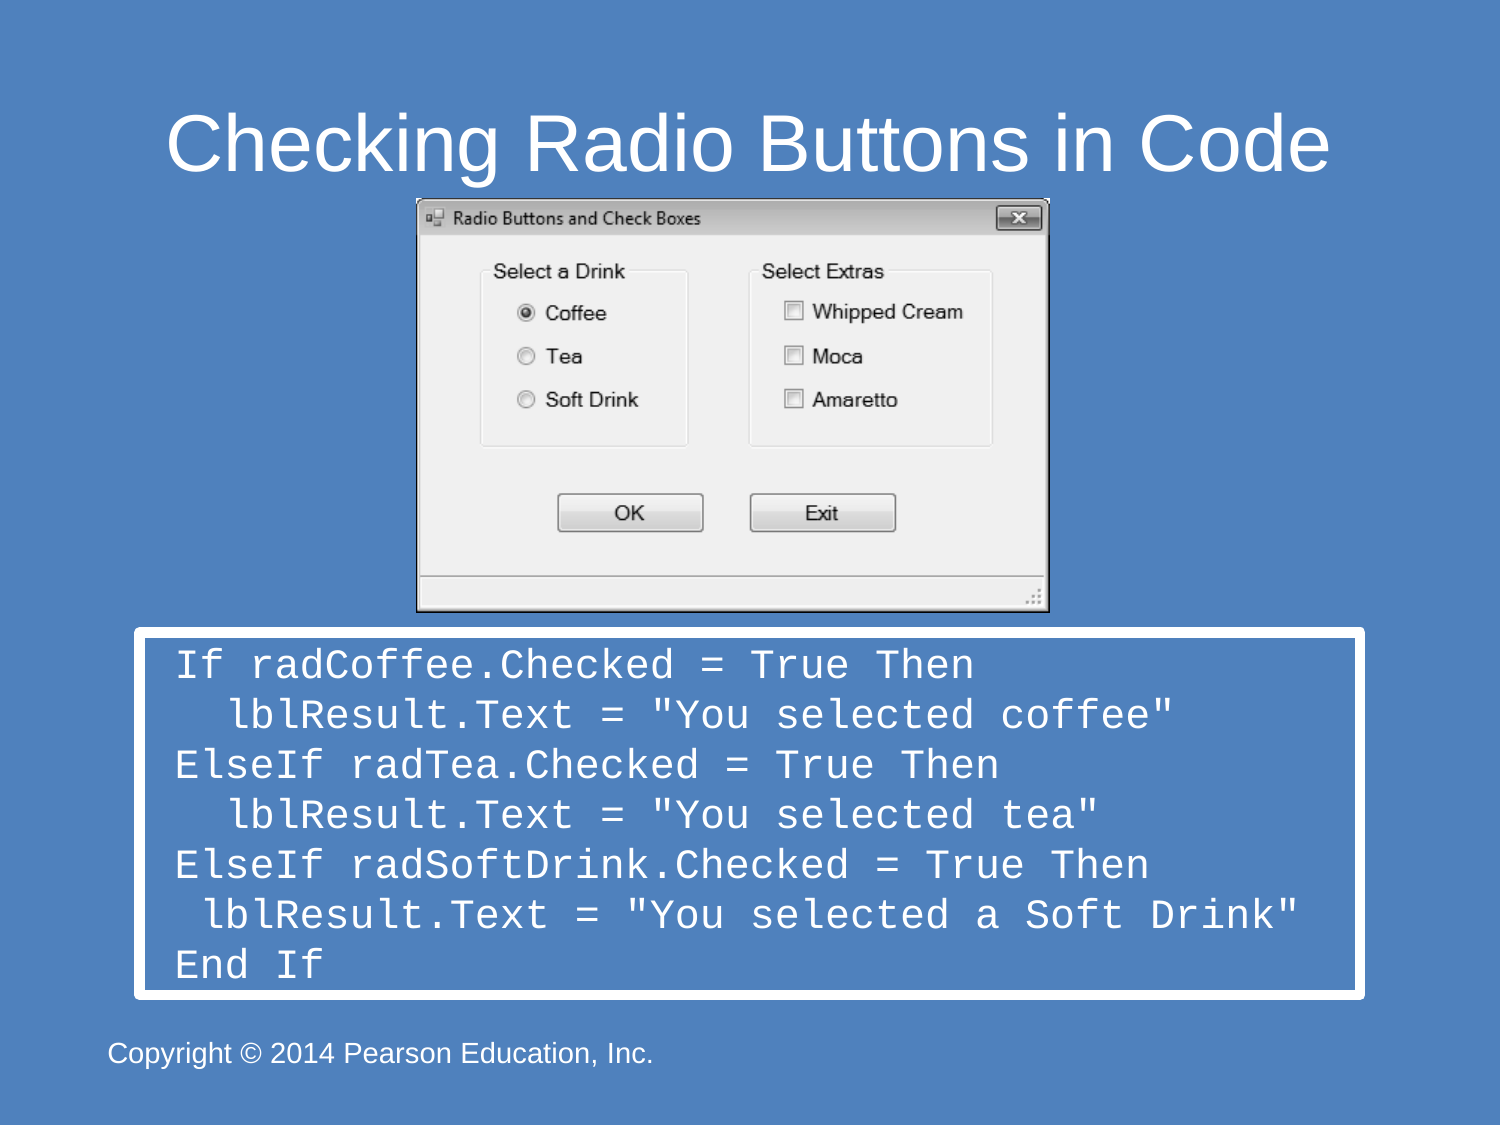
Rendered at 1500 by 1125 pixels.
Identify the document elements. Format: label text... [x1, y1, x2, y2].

text_box [137, 630, 1362, 997]
picture [416, 197, 1051, 613]
title Checking Radio Buttons in Code [75, 45, 1425, 233]
